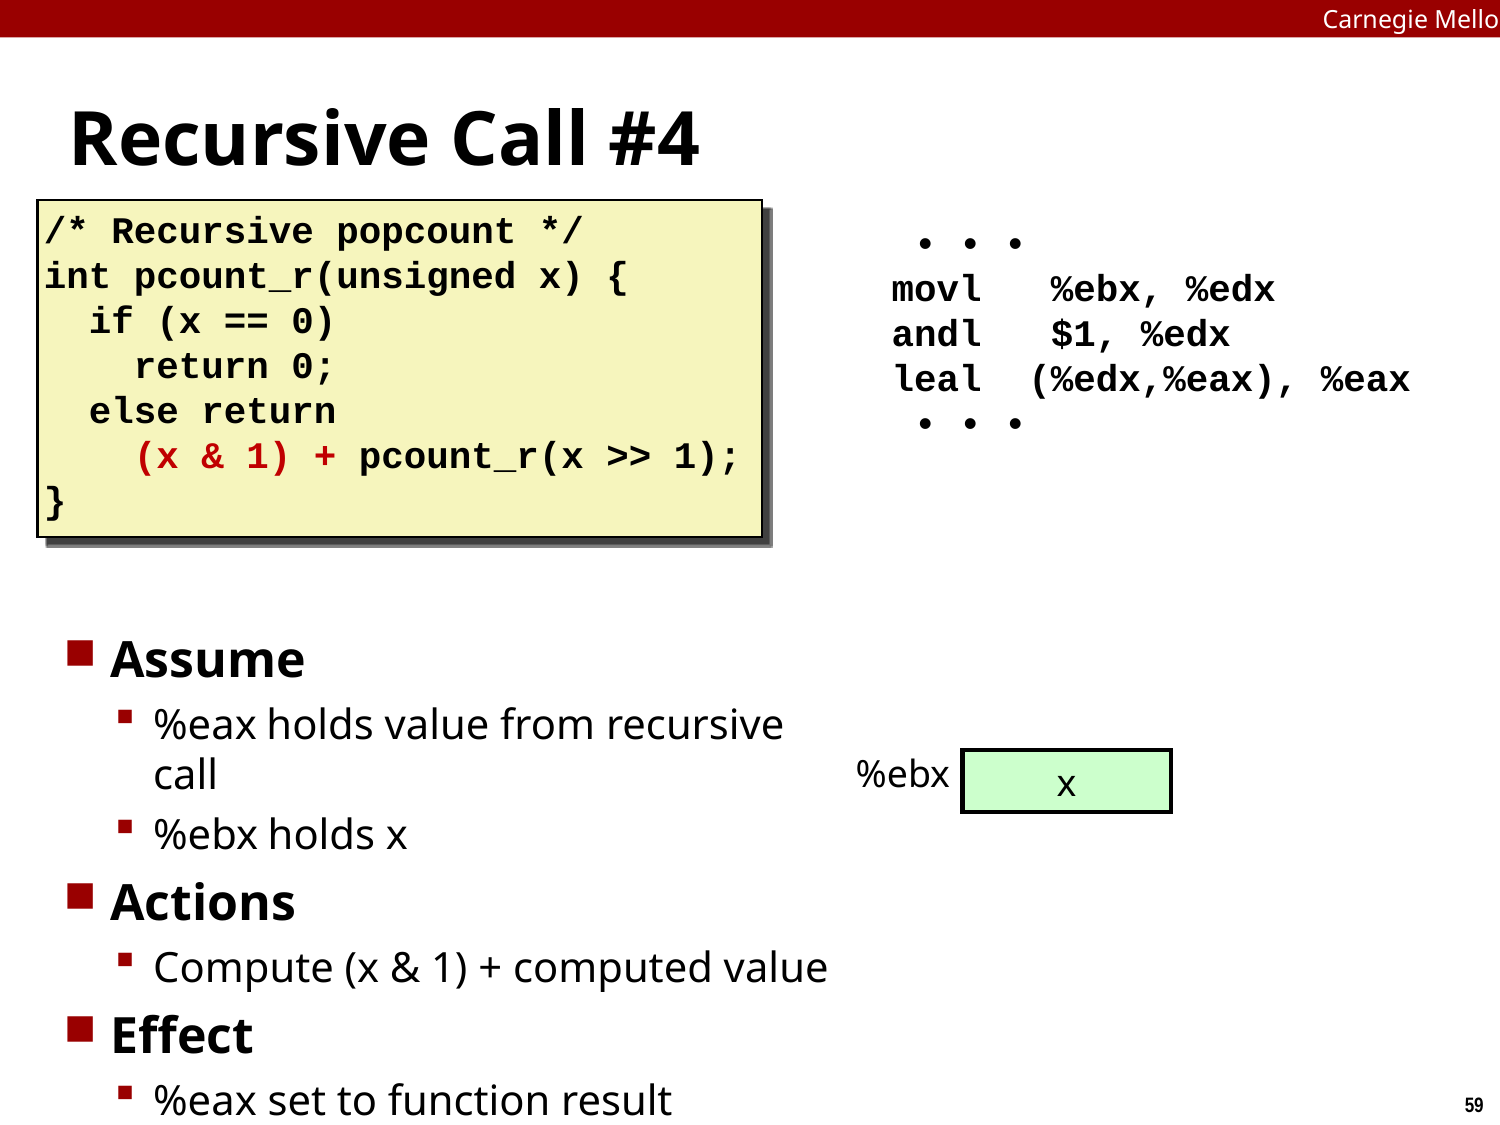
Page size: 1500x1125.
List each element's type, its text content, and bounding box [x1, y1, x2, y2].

text_box Carnegie Mellon [1322, 3, 1500, 33]
text_box %ebx [837, 749, 950, 796]
text_box x [962, 749, 1171, 813]
text_box [0, 0, 1500, 38]
list Assume %eax holds value from recursive call %ebx holds x Actions Compute (x & 1) + computed value Effect %eax set to function result [62, 620, 863, 963]
title Recursive Call #4 [62, 41, 1438, 230]
text_box • • • movl %ebx, %edx andl $1, %edx leal (%edx,%eax), %eax • • • [799, 212, 1463, 600]
text_box /* Recursive popcount */ int pcount_r(unsigned x) { if (x == 0) return 0; else return (x & 1) + pcount_r(x >> 1); } [37, 200, 763, 538]
